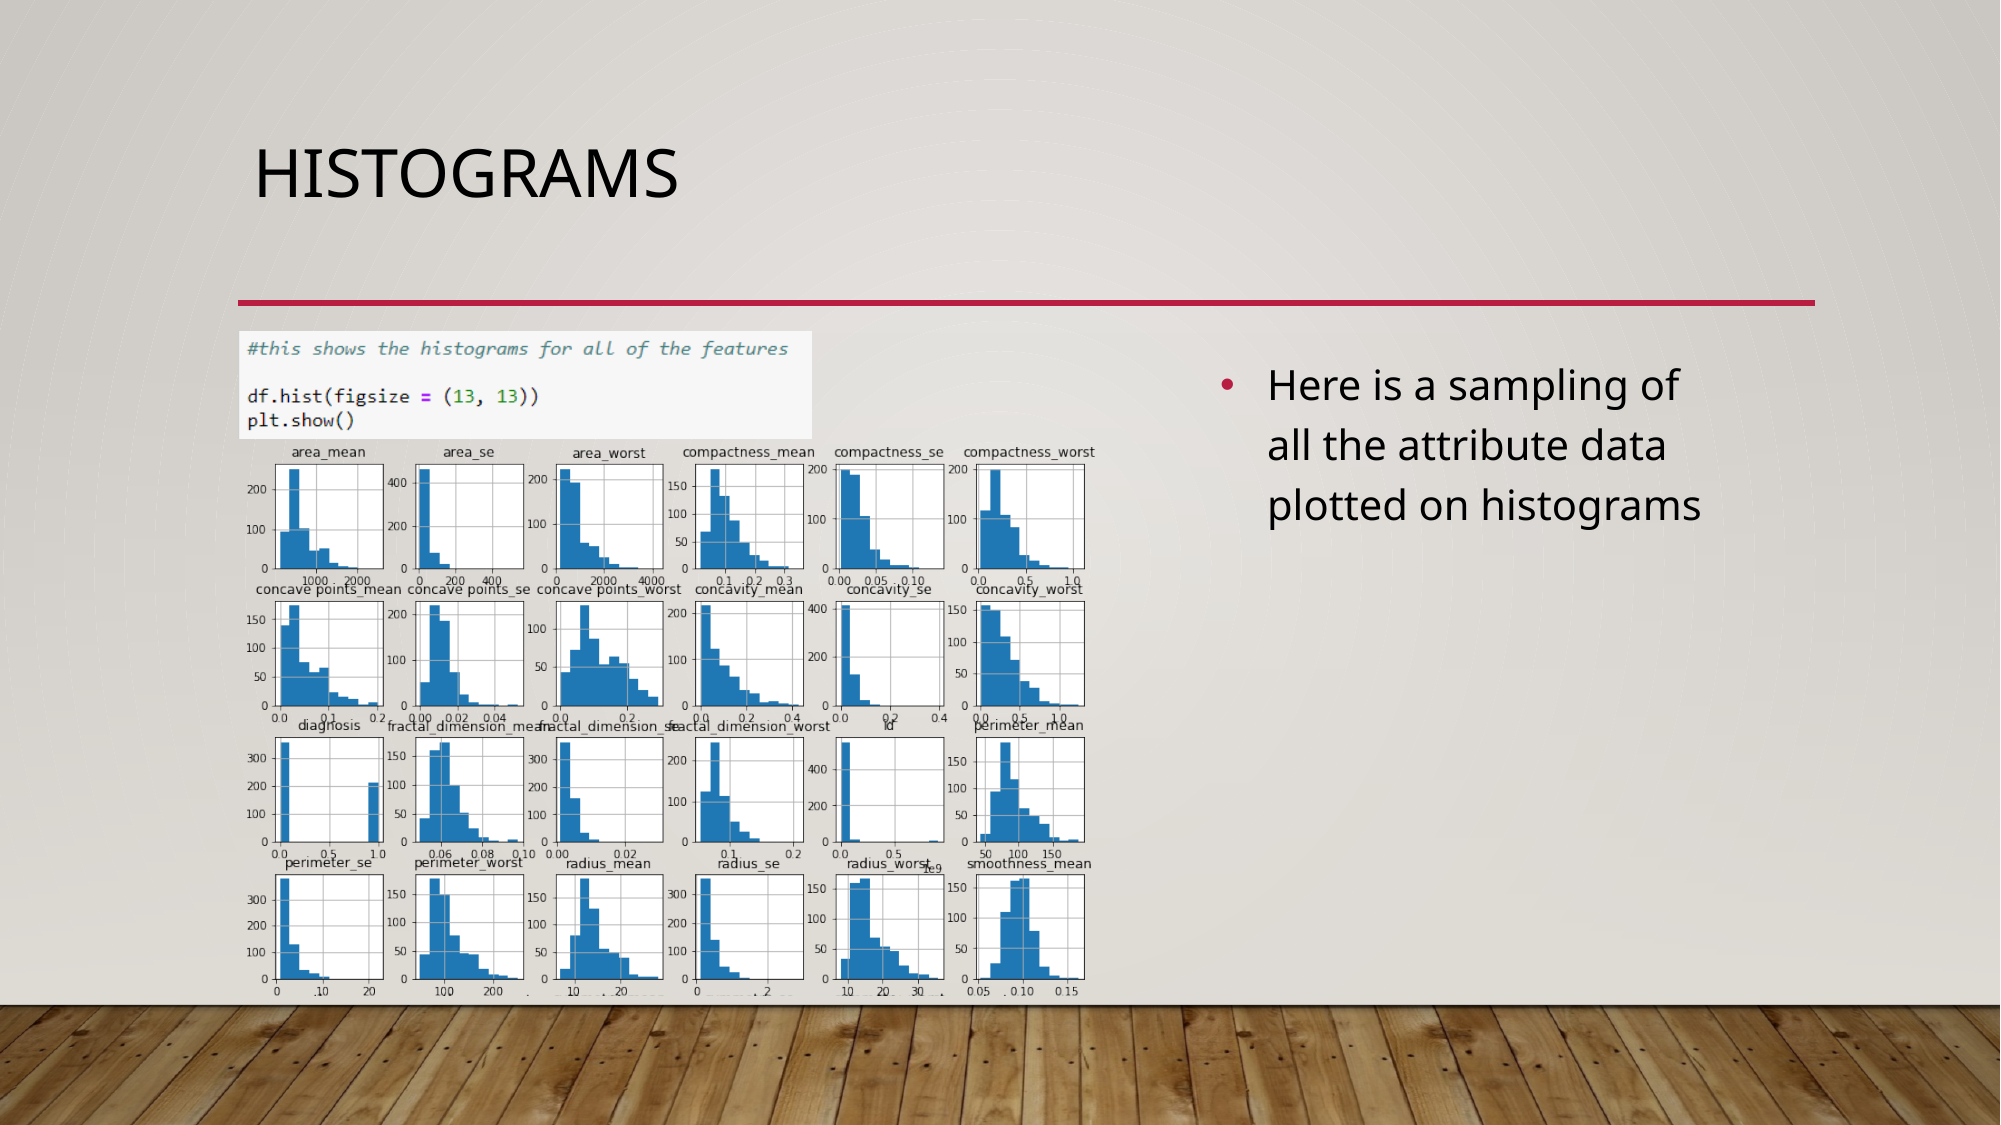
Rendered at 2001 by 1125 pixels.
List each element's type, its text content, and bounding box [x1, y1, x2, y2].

picture [0, 1005, 2000, 1125]
picture [237, 331, 1103, 996]
title Histograms [238, 131, 1814, 305]
list Here is a sampling of all the attribute data plotted on histograms [1205, 341, 1746, 995]
